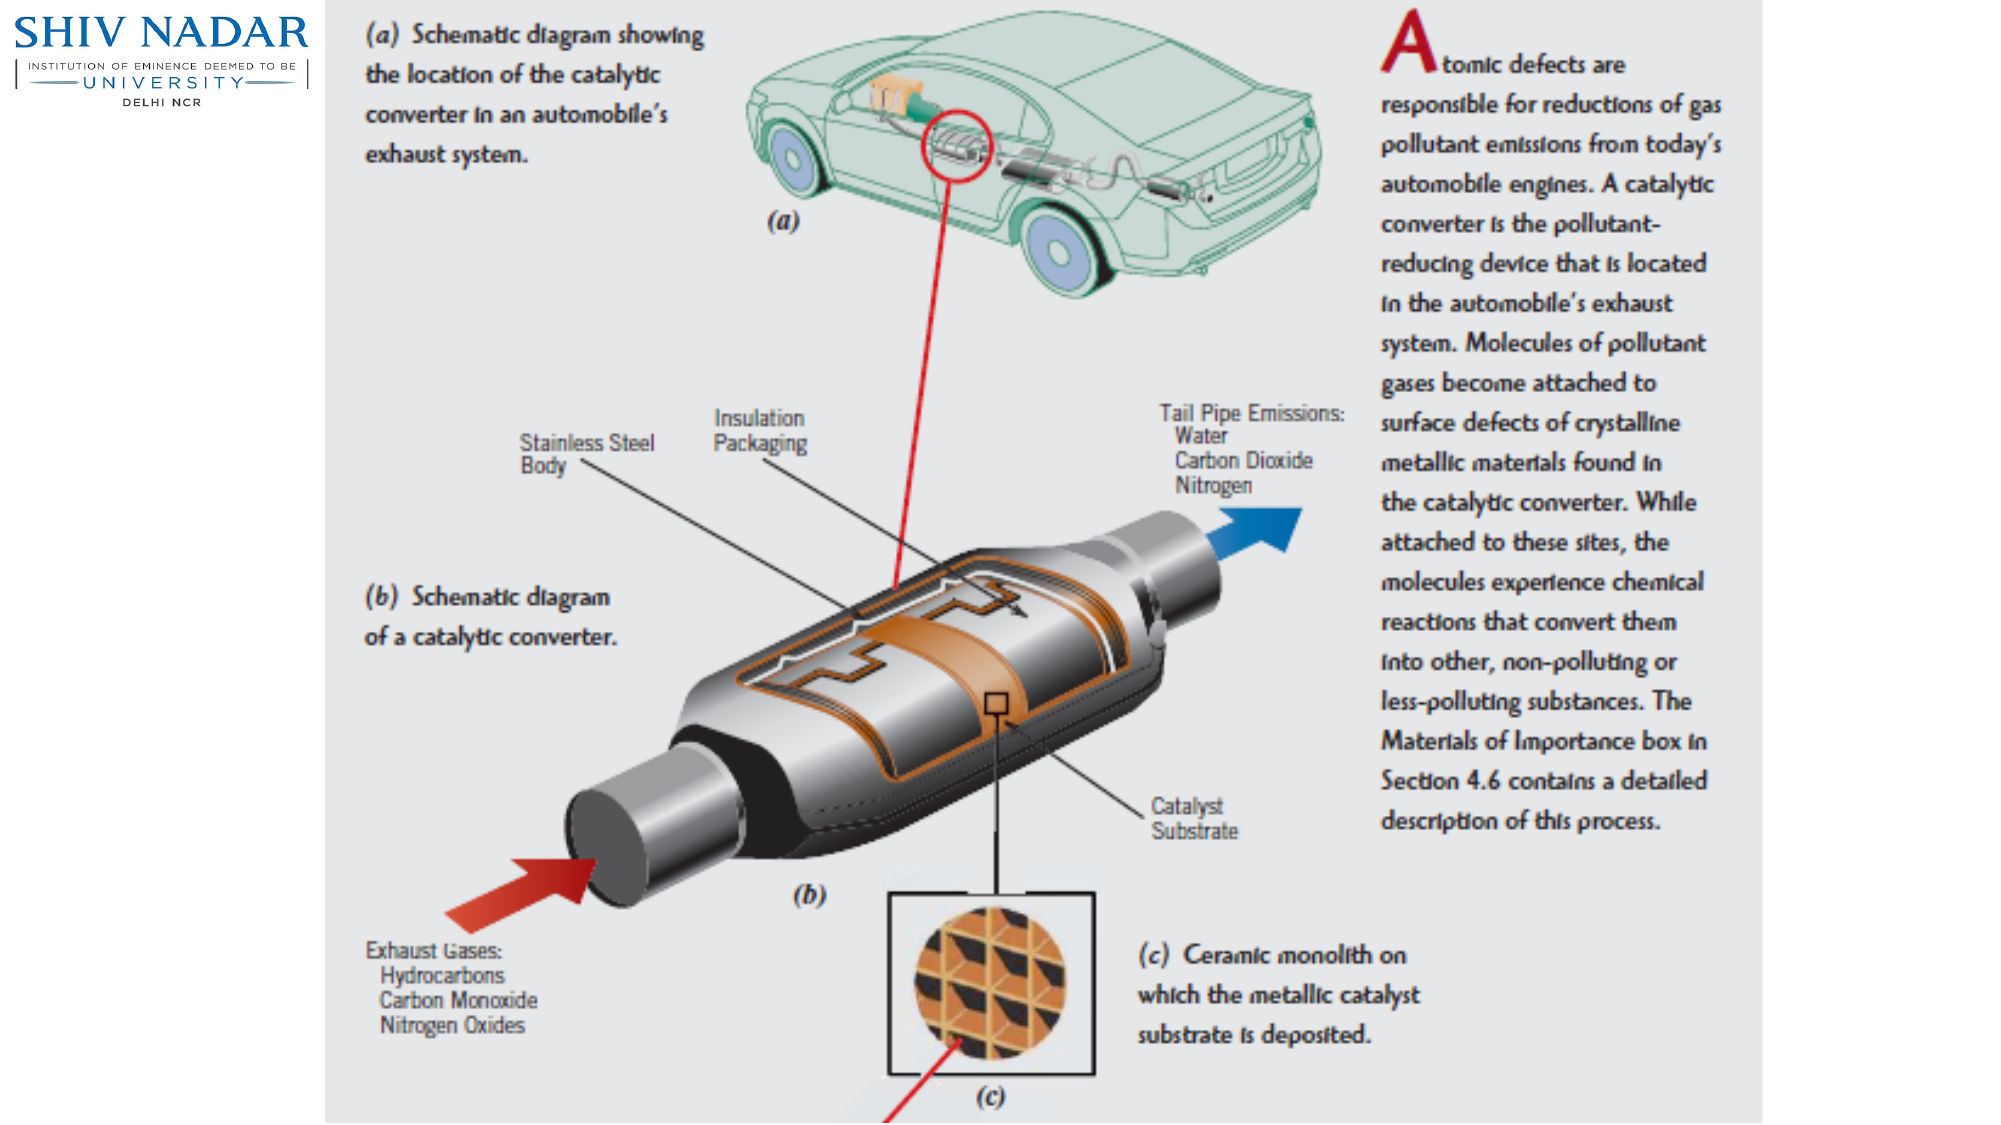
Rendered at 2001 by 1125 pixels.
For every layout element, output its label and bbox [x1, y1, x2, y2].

picture [0, 0, 1763, 1124]
